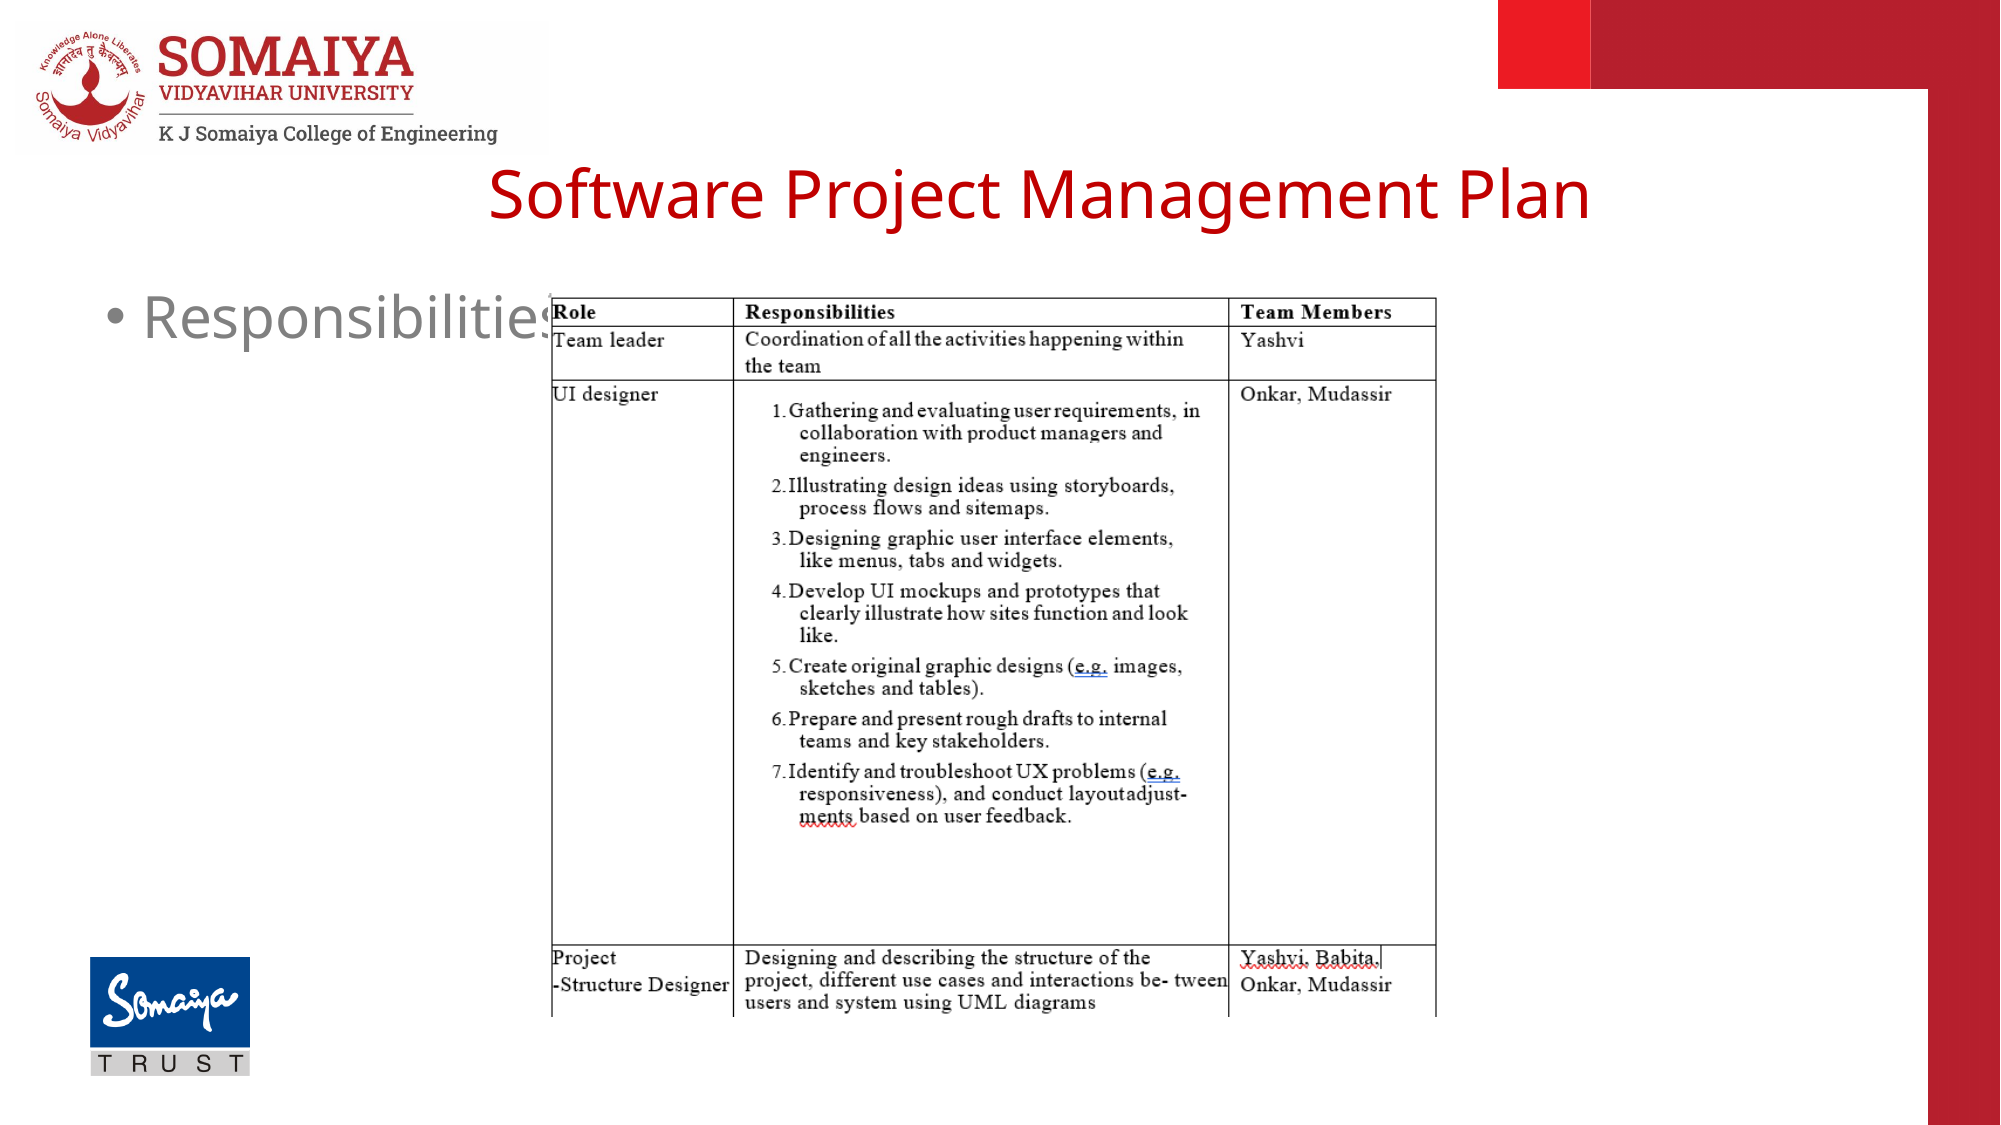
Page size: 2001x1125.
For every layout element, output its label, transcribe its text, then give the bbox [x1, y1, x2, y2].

text_box Responsibilities [90, 280, 1783, 1017]
title Software Project Management Plan [473, 88, 1660, 280]
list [90, 957, 250, 1076]
picture [548, 291, 1439, 1017]
picture [1498, 0, 2000, 1125]
picture [15, 21, 549, 155]
